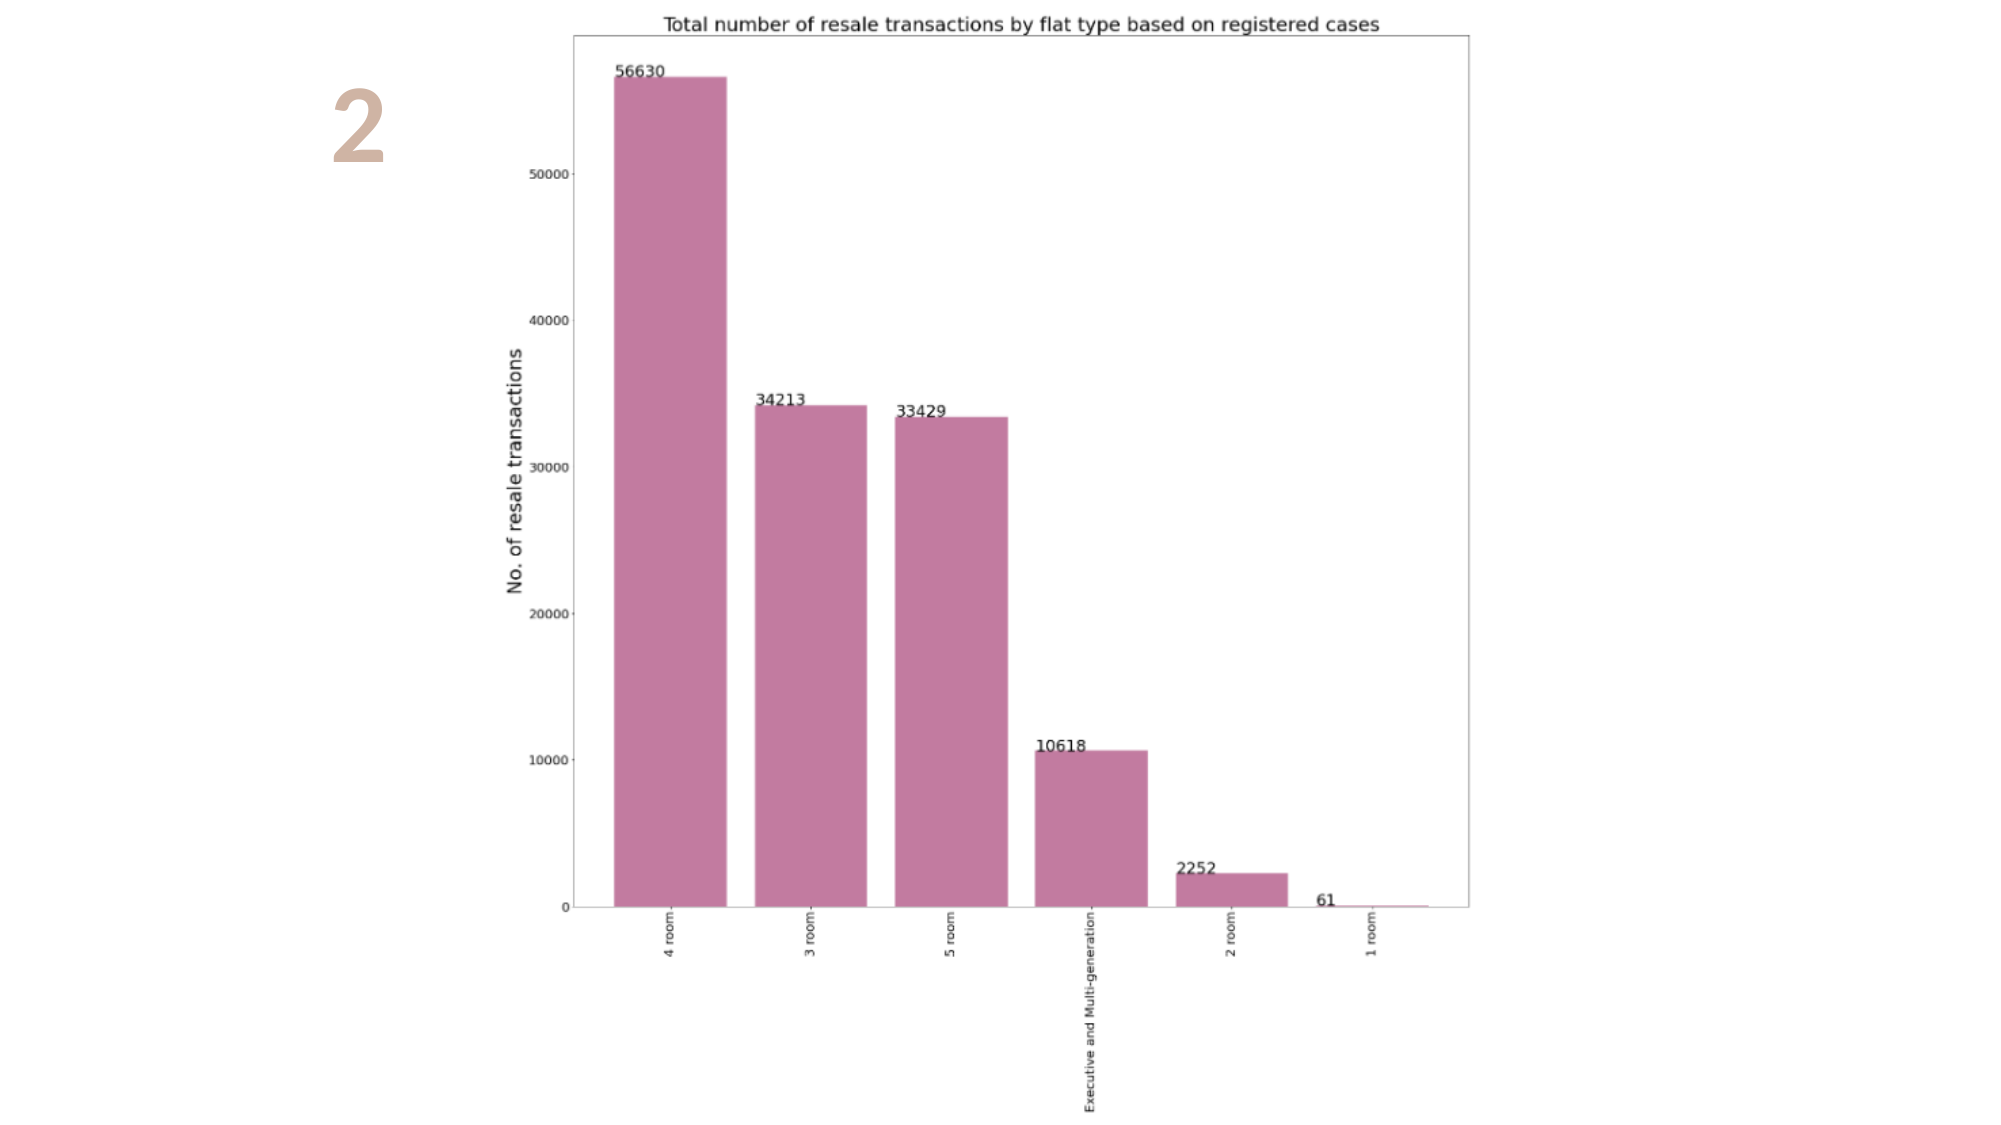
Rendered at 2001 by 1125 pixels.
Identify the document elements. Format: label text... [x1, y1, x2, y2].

text_box 2 [313, 42, 405, 193]
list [477, 0, 1475, 1125]
